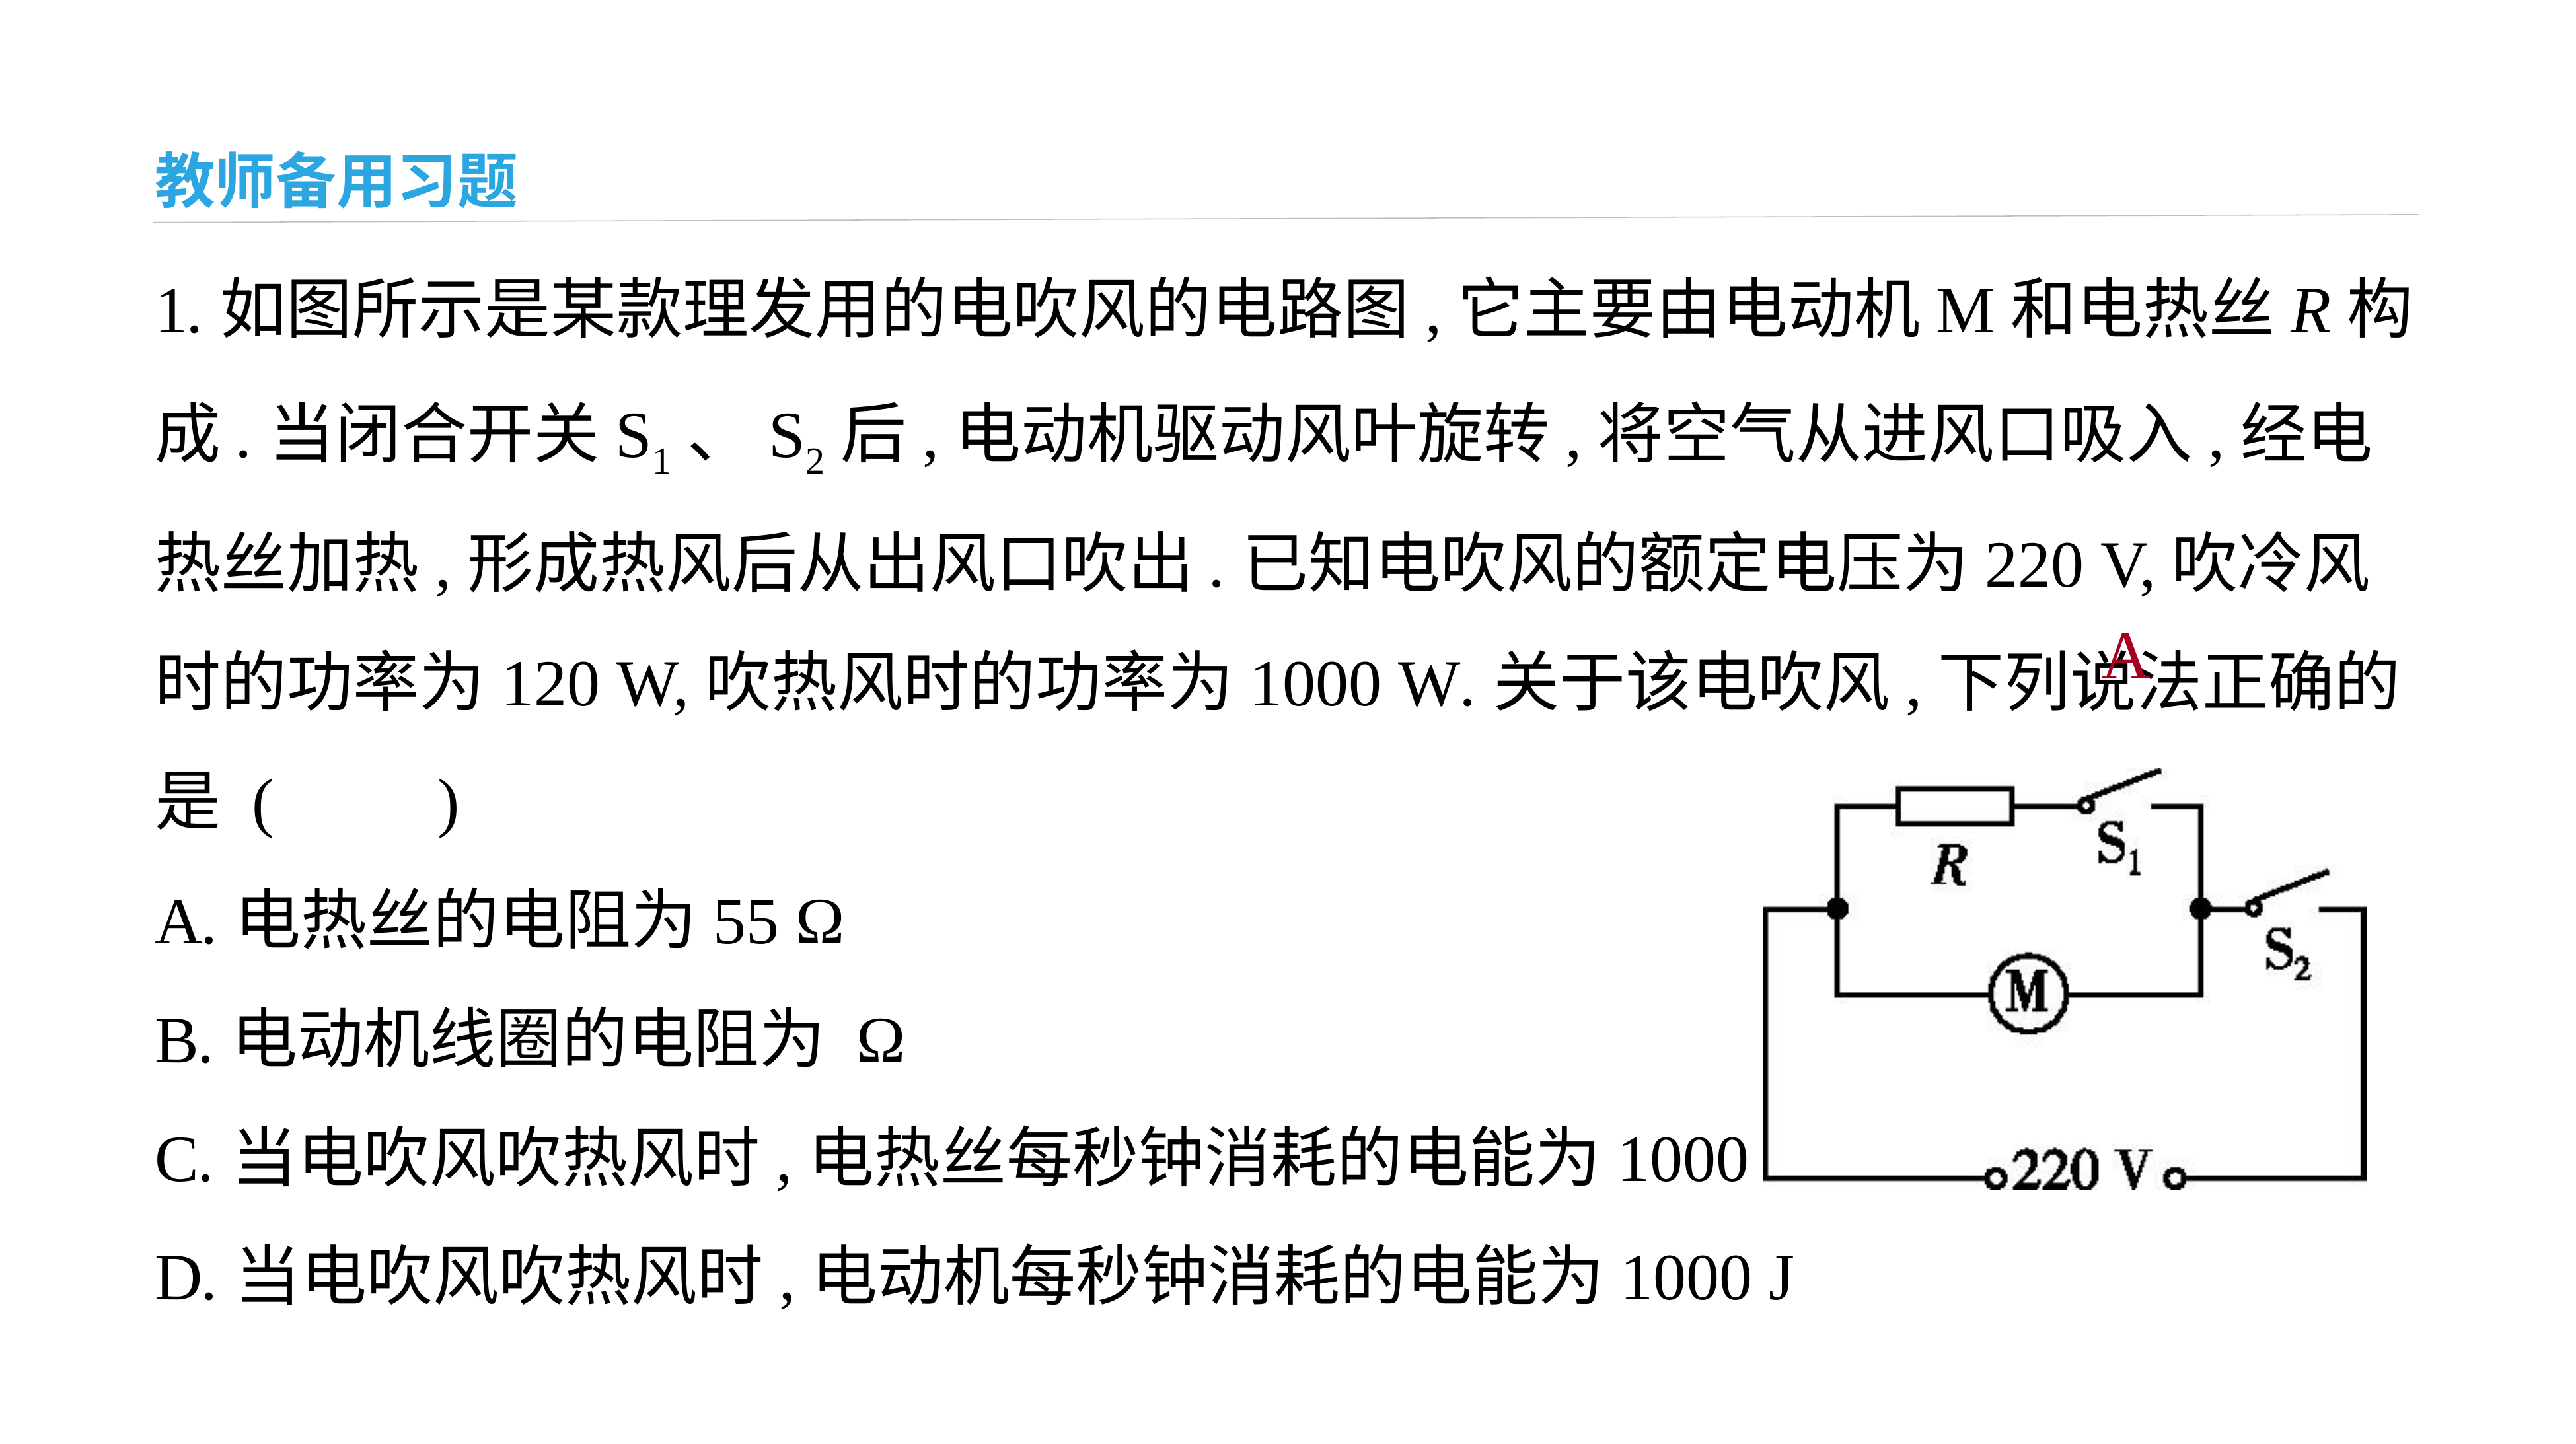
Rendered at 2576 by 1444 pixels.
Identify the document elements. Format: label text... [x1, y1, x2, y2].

picture [1763, 767, 2367, 1190]
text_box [153, 214, 2420, 223]
text_box A [2091, 604, 2178, 698]
text_box 教师备用习题 [145, 137, 710, 221]
